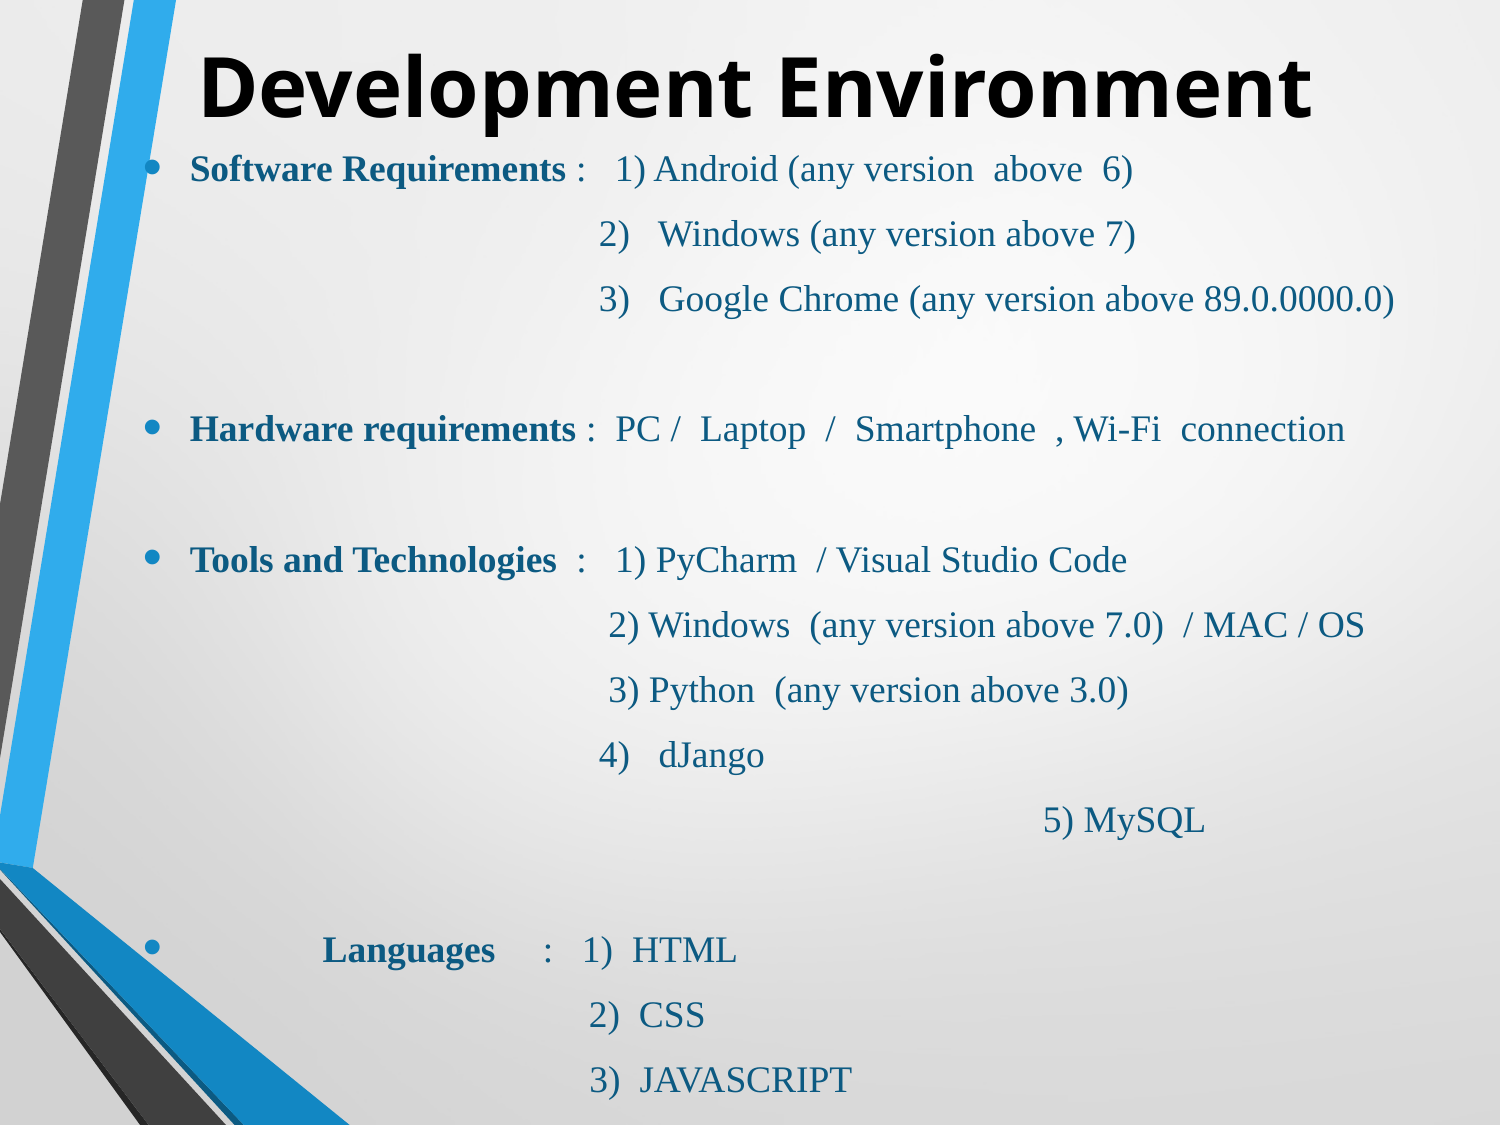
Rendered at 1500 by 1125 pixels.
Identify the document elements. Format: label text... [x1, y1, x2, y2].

title Development Environment [124, 19, 1388, 149]
list Software Requirements : 1) Android (any version above 6) 2) Windows (any version above 7) 3) Google Chrome (any version above 89.0.0000.0) Hardware requirements : PC / Laptop / Smartphone , Wi-Fi connection Tools and Technologies : 1) PyCharm / Visual Studio Code 2) Windows (any version above 7.0) / MAC / OS 3) Python (any version above 3.0) 4) dJango 5) MySQL Languages : 1) HTML 2) CSS 3) JAVASCRIPT [127, 340, 1467, 666]
